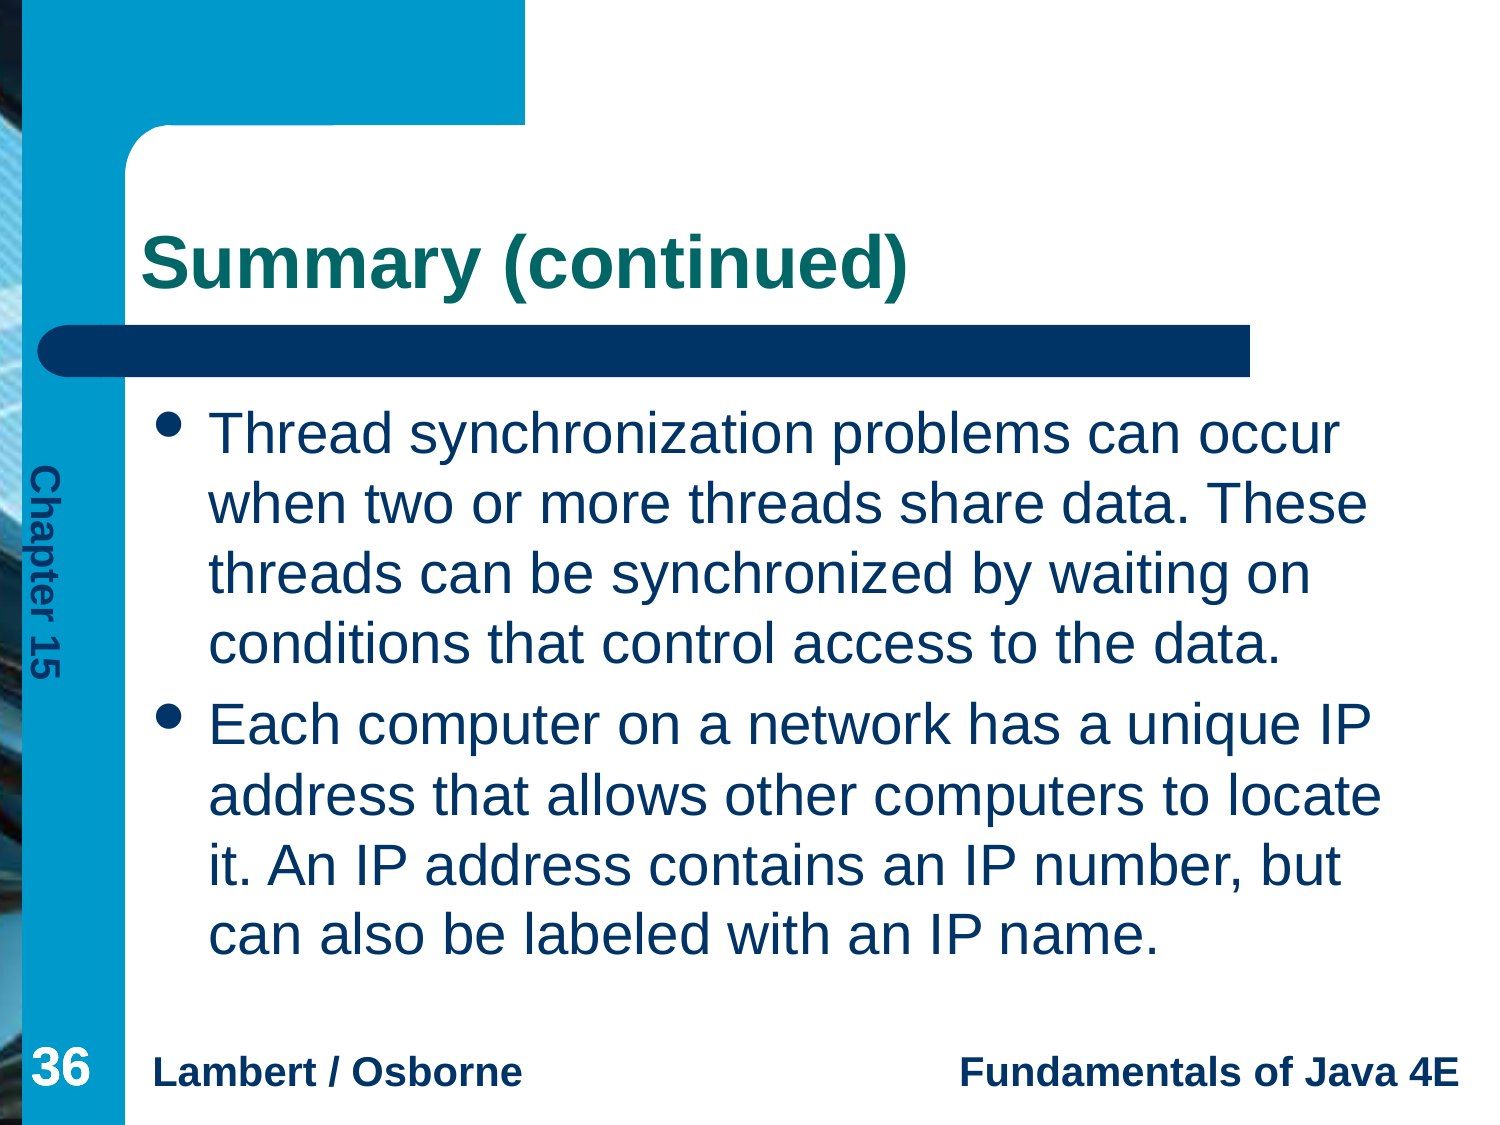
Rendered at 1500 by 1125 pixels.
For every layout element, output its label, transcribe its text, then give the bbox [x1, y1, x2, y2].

list Thread synchronization problems can occur when two or more threads share data. These threads can be synchronized by waiting on conditions that control access to the data. Each computer on a network has a unique IP address that allows other computers to locate it. An IP address contains an IP number, but can also be labeled with an IP name. [137, 387, 1426, 999]
title Summary (continued) [124, 124, 1426, 313]
text_box 36 [13, 1023, 111, 1105]
picture [0, 0, 22, 1125]
